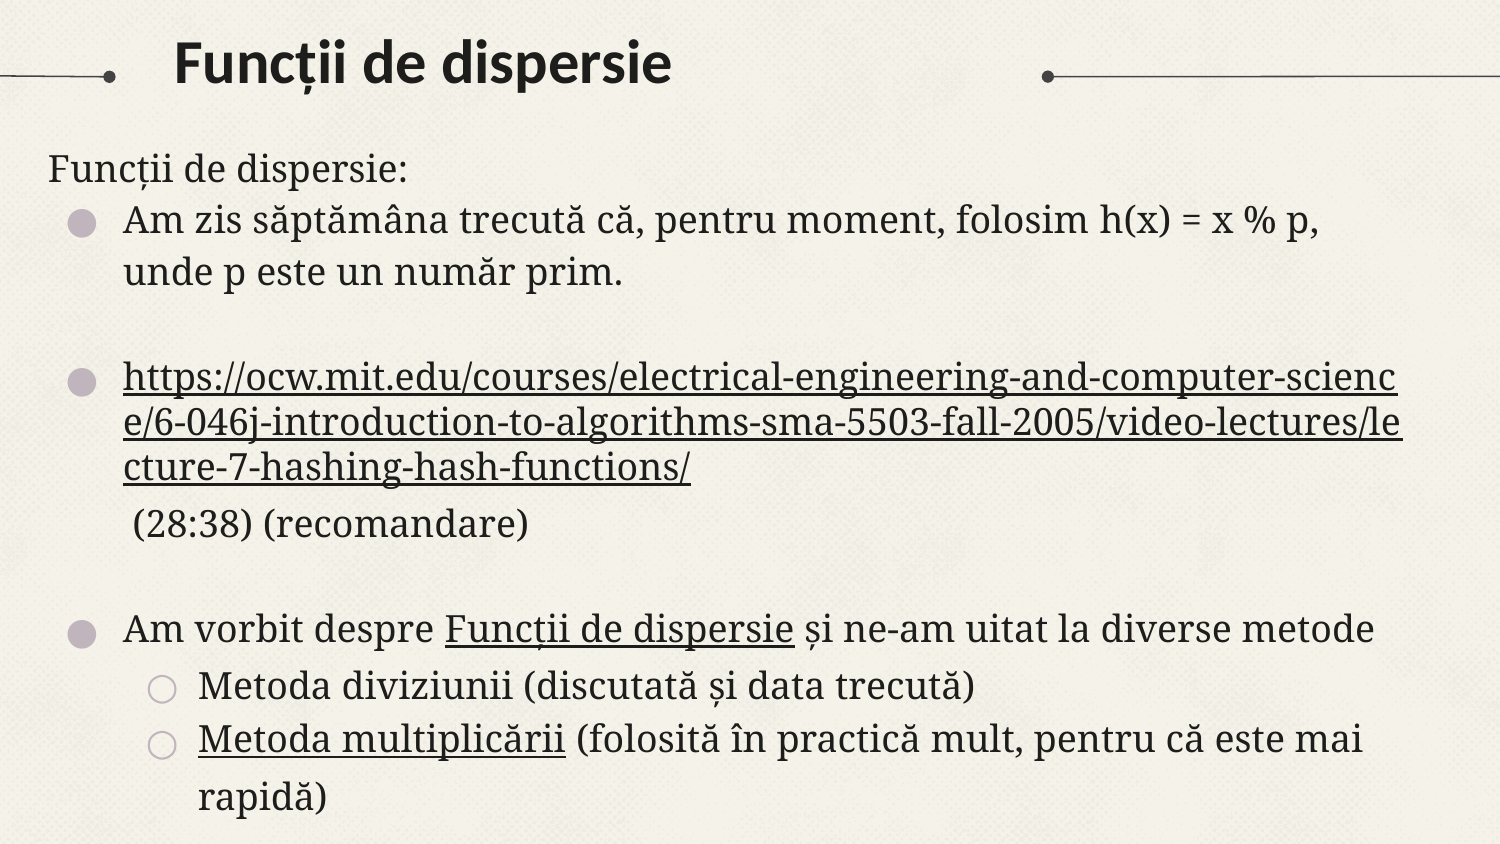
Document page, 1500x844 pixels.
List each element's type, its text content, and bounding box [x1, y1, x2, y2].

list Funcții de dispersie: Am zis săptămâna trecută că, pentru moment, folosim h(x) = x % p, unde p este un număr prim. https://ocw.mit.edu/courses/electrical-engineering-and-computer-science/6-046j-introduction-to-algorithms-sma-5503-fall-2005/video-lectures/lecture-7-hashing-hash-functions/ (28:38) (recomandare) Am vorbit despre Funcții de dispersie și ne-am uitat la diverse metode Metoda diviziunii (discutată și data trecută) Metoda multiplicării (folosită în practică mult, pentru că este mai rapidă) [33, 122, 1431, 756]
title Funcții de dispersie [159, 6, 1170, 122]
picture [0, 0, 1500, 844]
